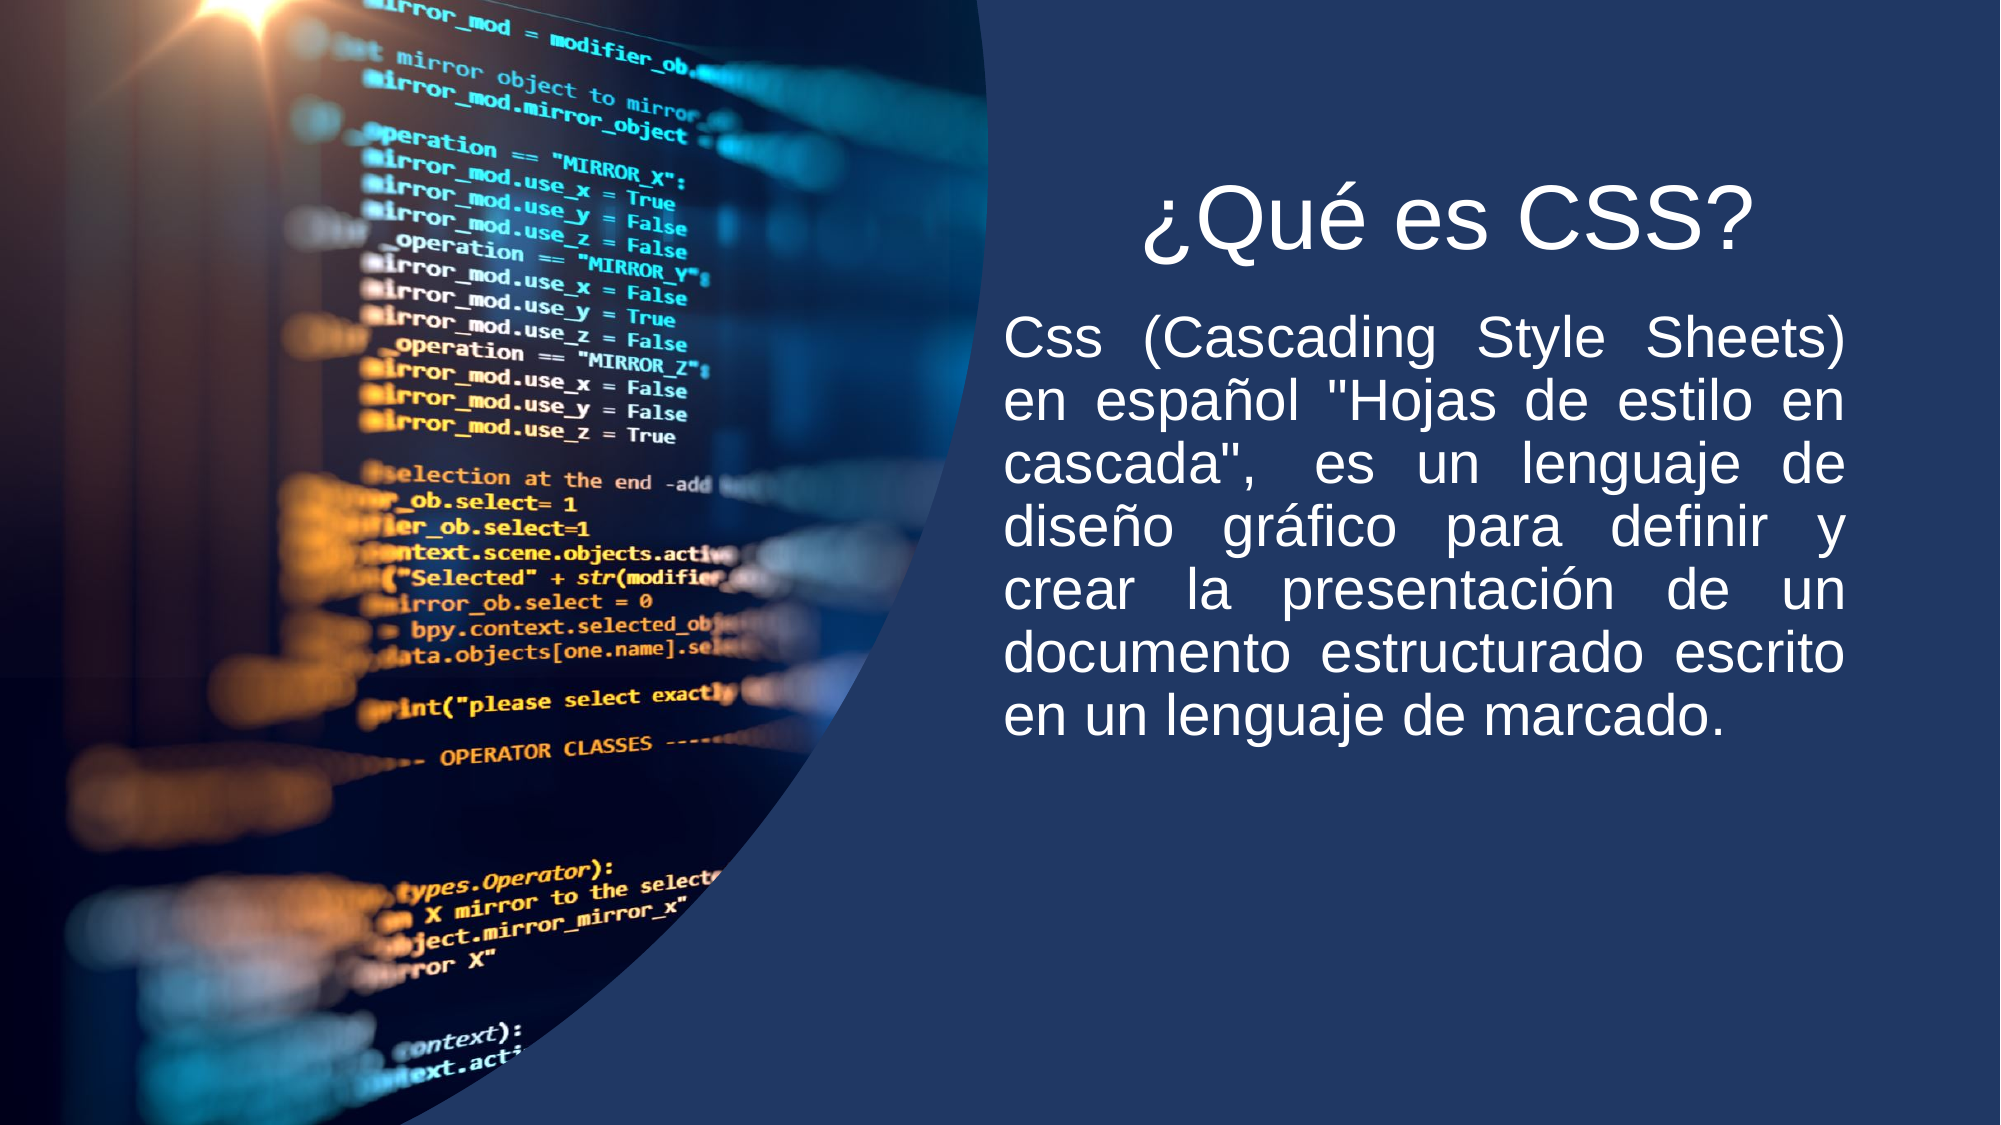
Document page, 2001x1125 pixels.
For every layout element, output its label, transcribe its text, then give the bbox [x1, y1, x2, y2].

title ¿Qué es CSS? [1033, 59, 1863, 278]
picture [700, 69, 716, 78]
picture [0, 0, 989, 1125]
list Css (Cascading Style Sheets) en español "Hojas de estilo en cascada", es un lenguaje de diseño gráfico para definir y crear la presentación de un documento estructurado escrito en un lenguaje de marcado. [989, 299, 1863, 1014]
